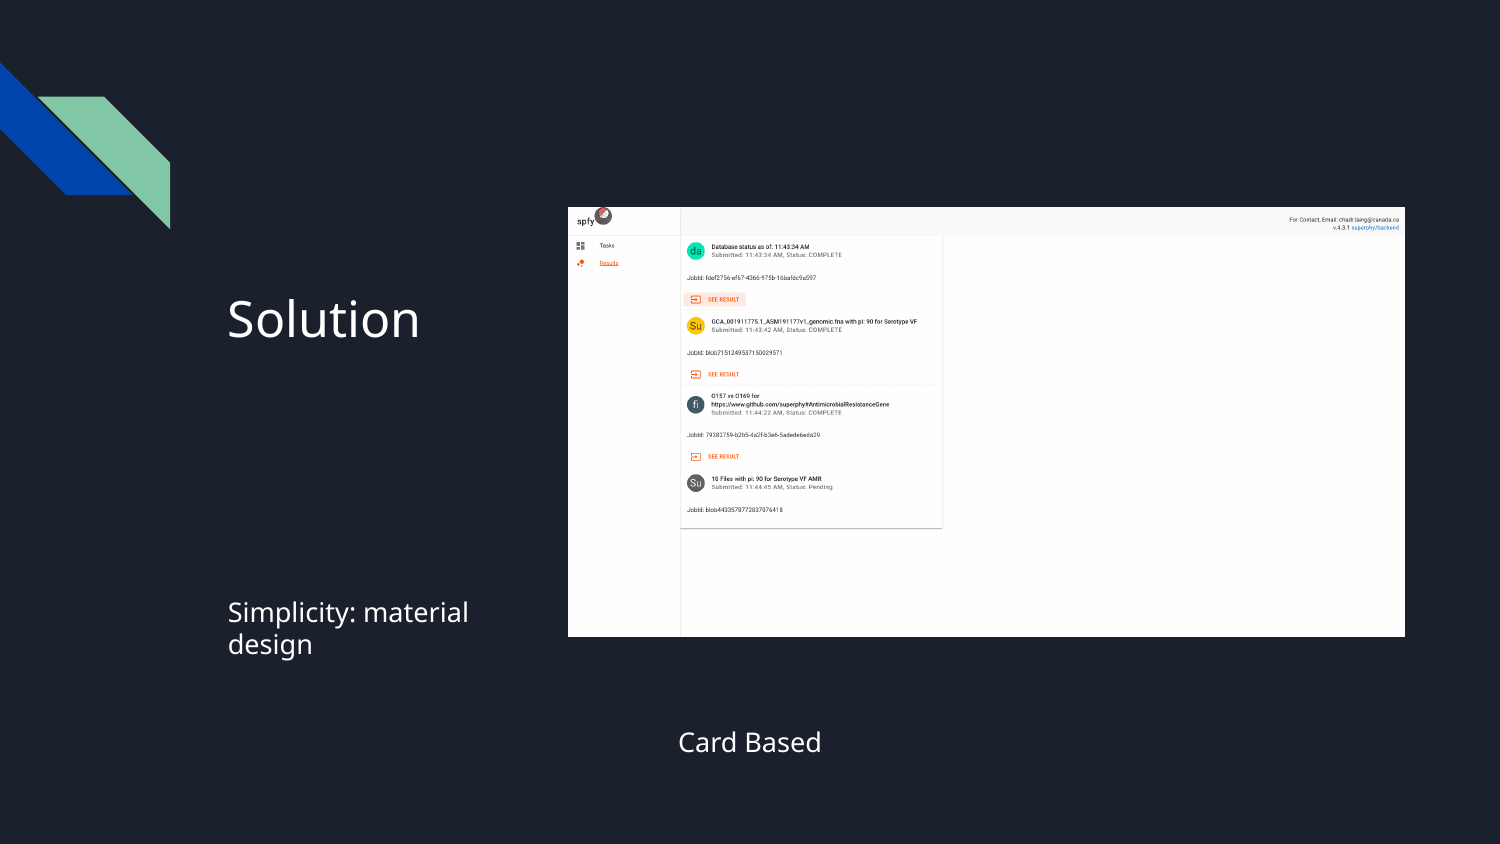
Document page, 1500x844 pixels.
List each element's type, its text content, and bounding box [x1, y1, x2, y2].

list Card Based [181, 705, 1319, 792]
title Solution [212, 272, 537, 560]
picture [568, 207, 1405, 637]
subtitle Simplicity: material design [212, 580, 569, 664]
